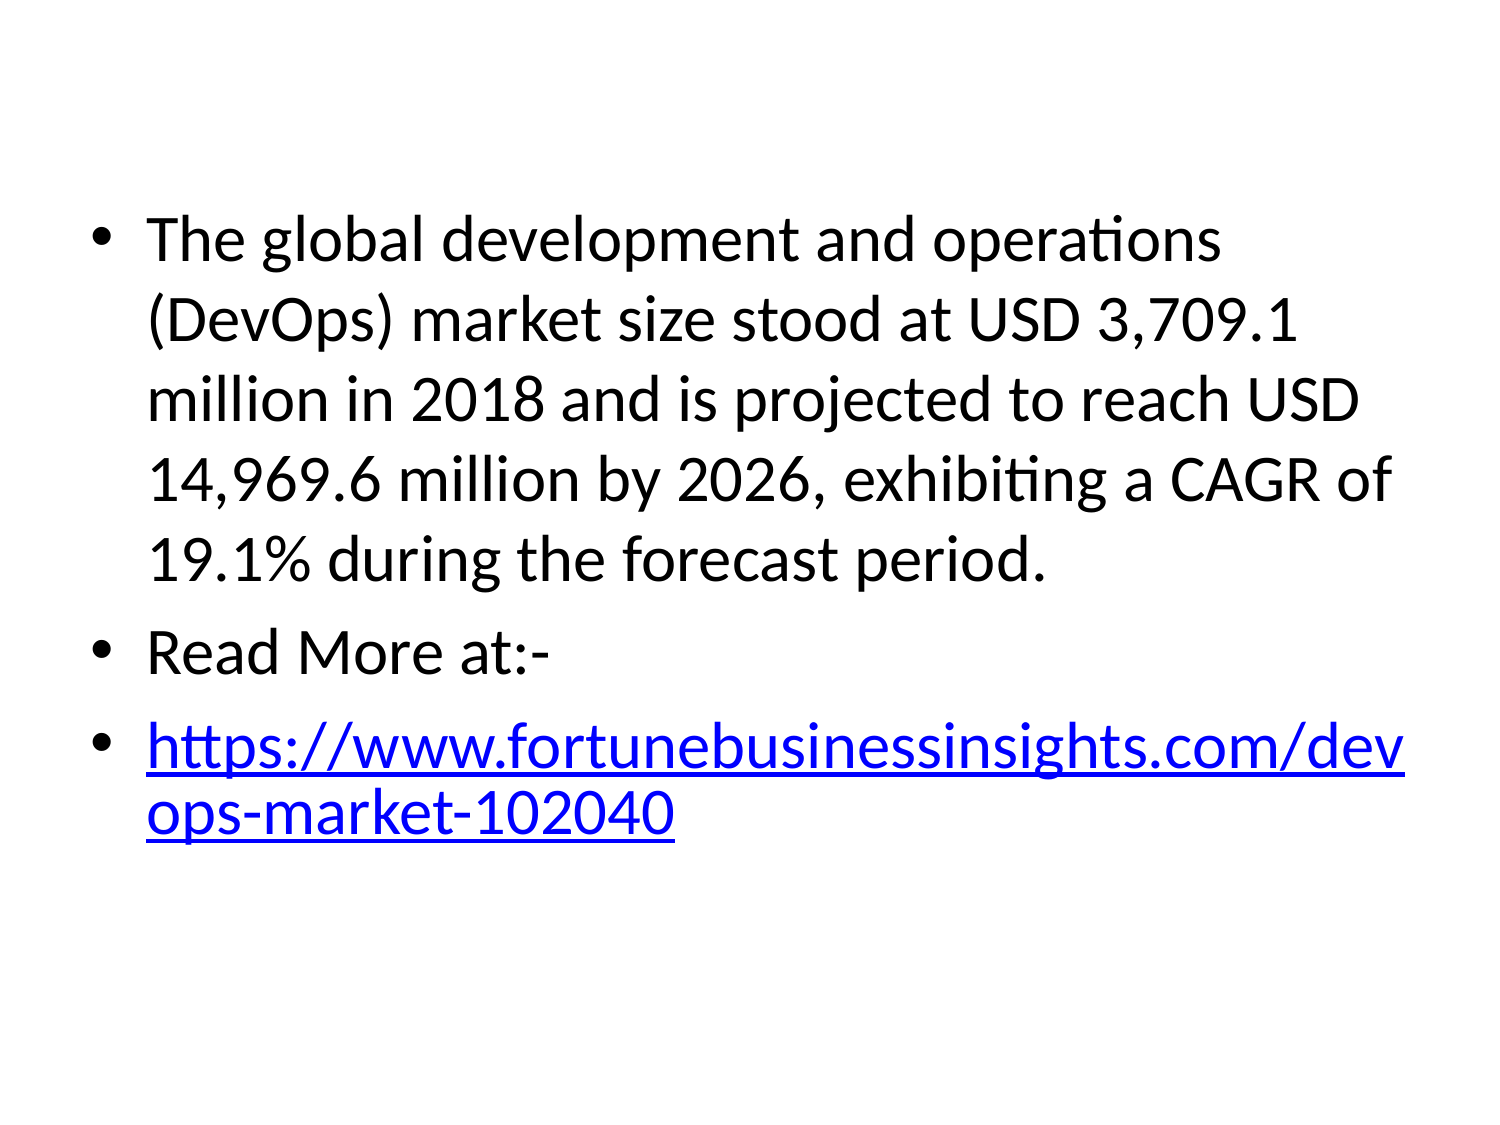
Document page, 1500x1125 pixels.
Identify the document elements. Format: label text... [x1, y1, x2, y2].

list The global development and operations (DevOps) market size stood at USD 3,709.1 million in 2018 and is projected to reach USD 14,969.6 million by 2026, exhibiting a CAGR of 19.1% during the forecast period. Read More at:- https://www.fortunebusinessinsights.com/devops-market-102040 [75, 187, 1425, 930]
